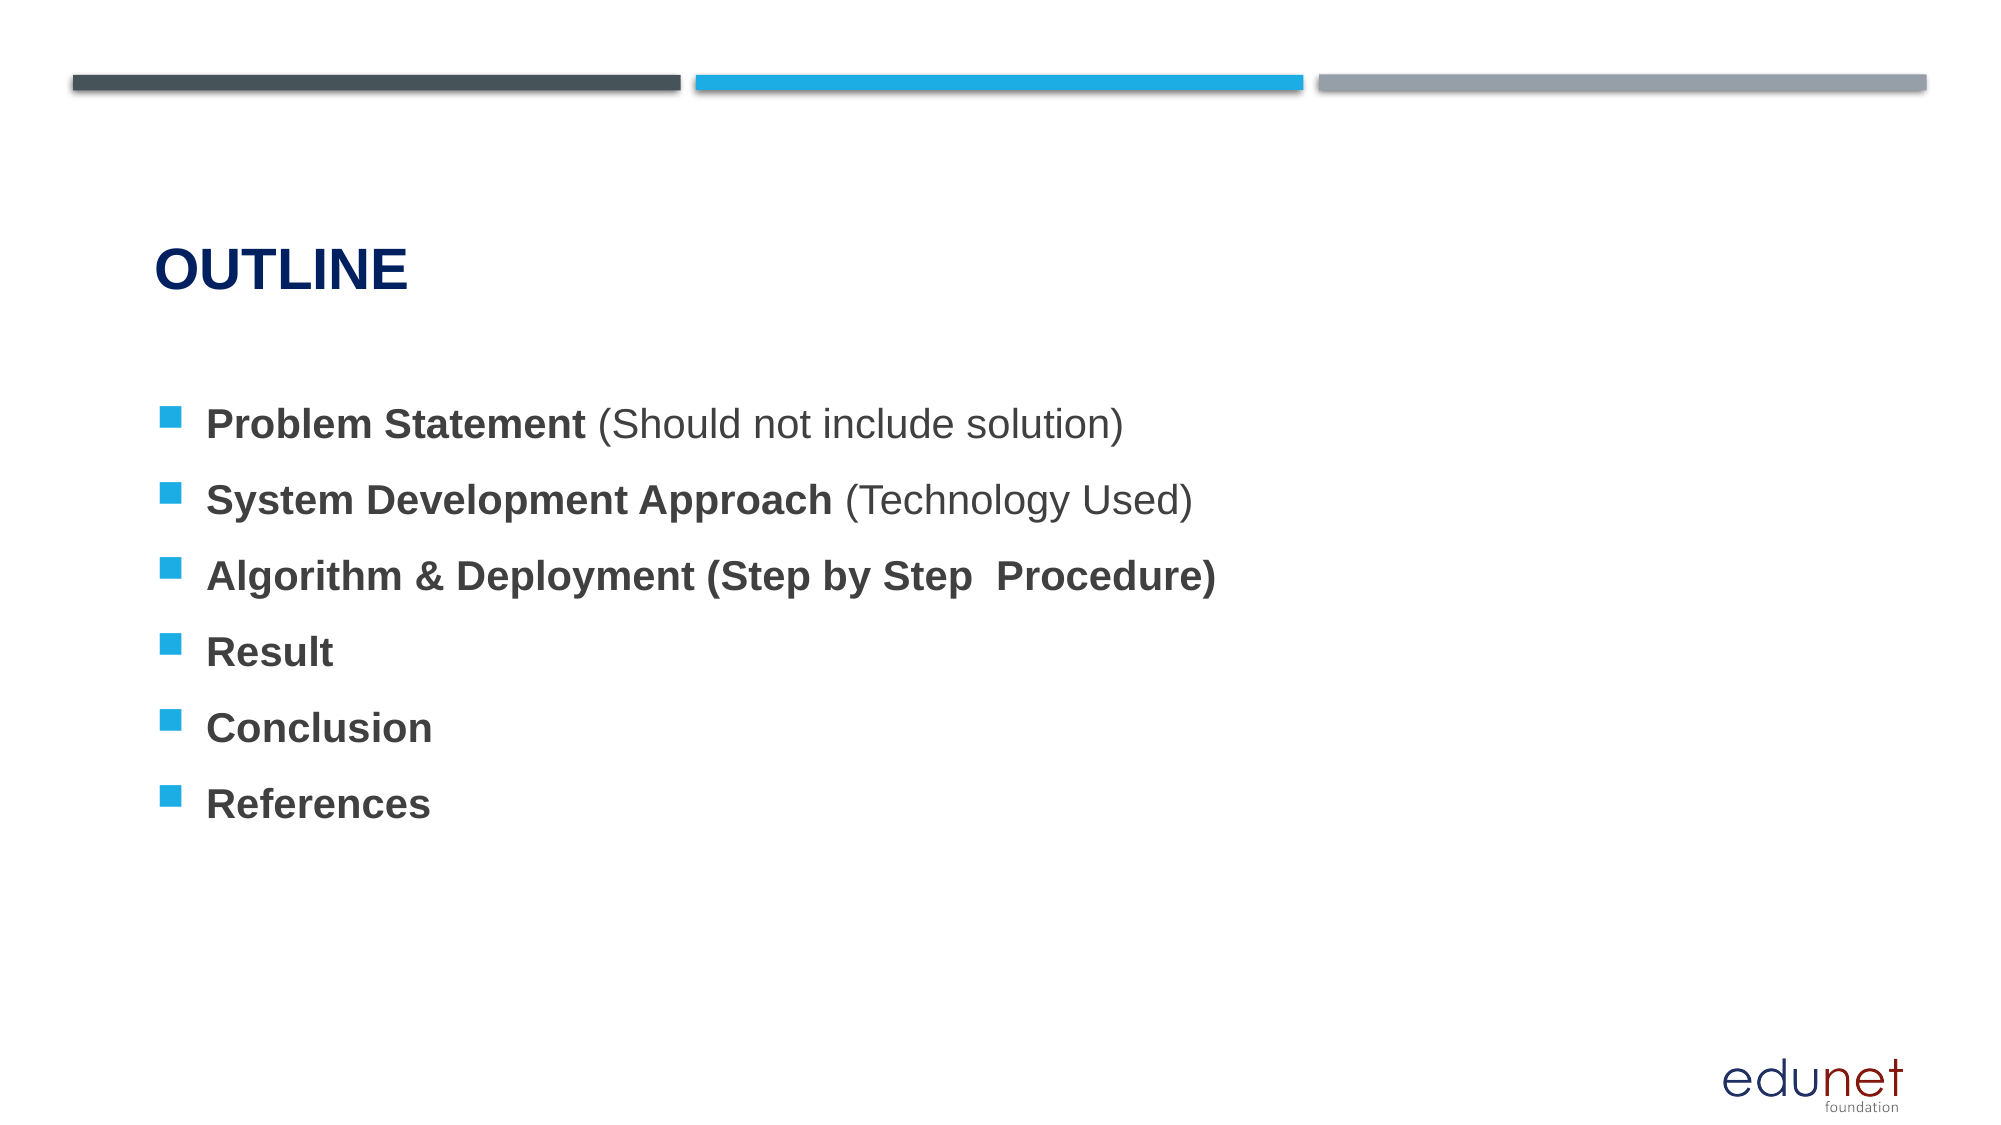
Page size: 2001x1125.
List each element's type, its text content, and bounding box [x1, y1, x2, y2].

list Problem Statement (Should not include solution) System Development Approach (Technology Used) Algorithm & Deployment (Step by Step Procedure) Result Conclusion References [140, 309, 1949, 1125]
title OUTLINE [139, 91, 1865, 309]
